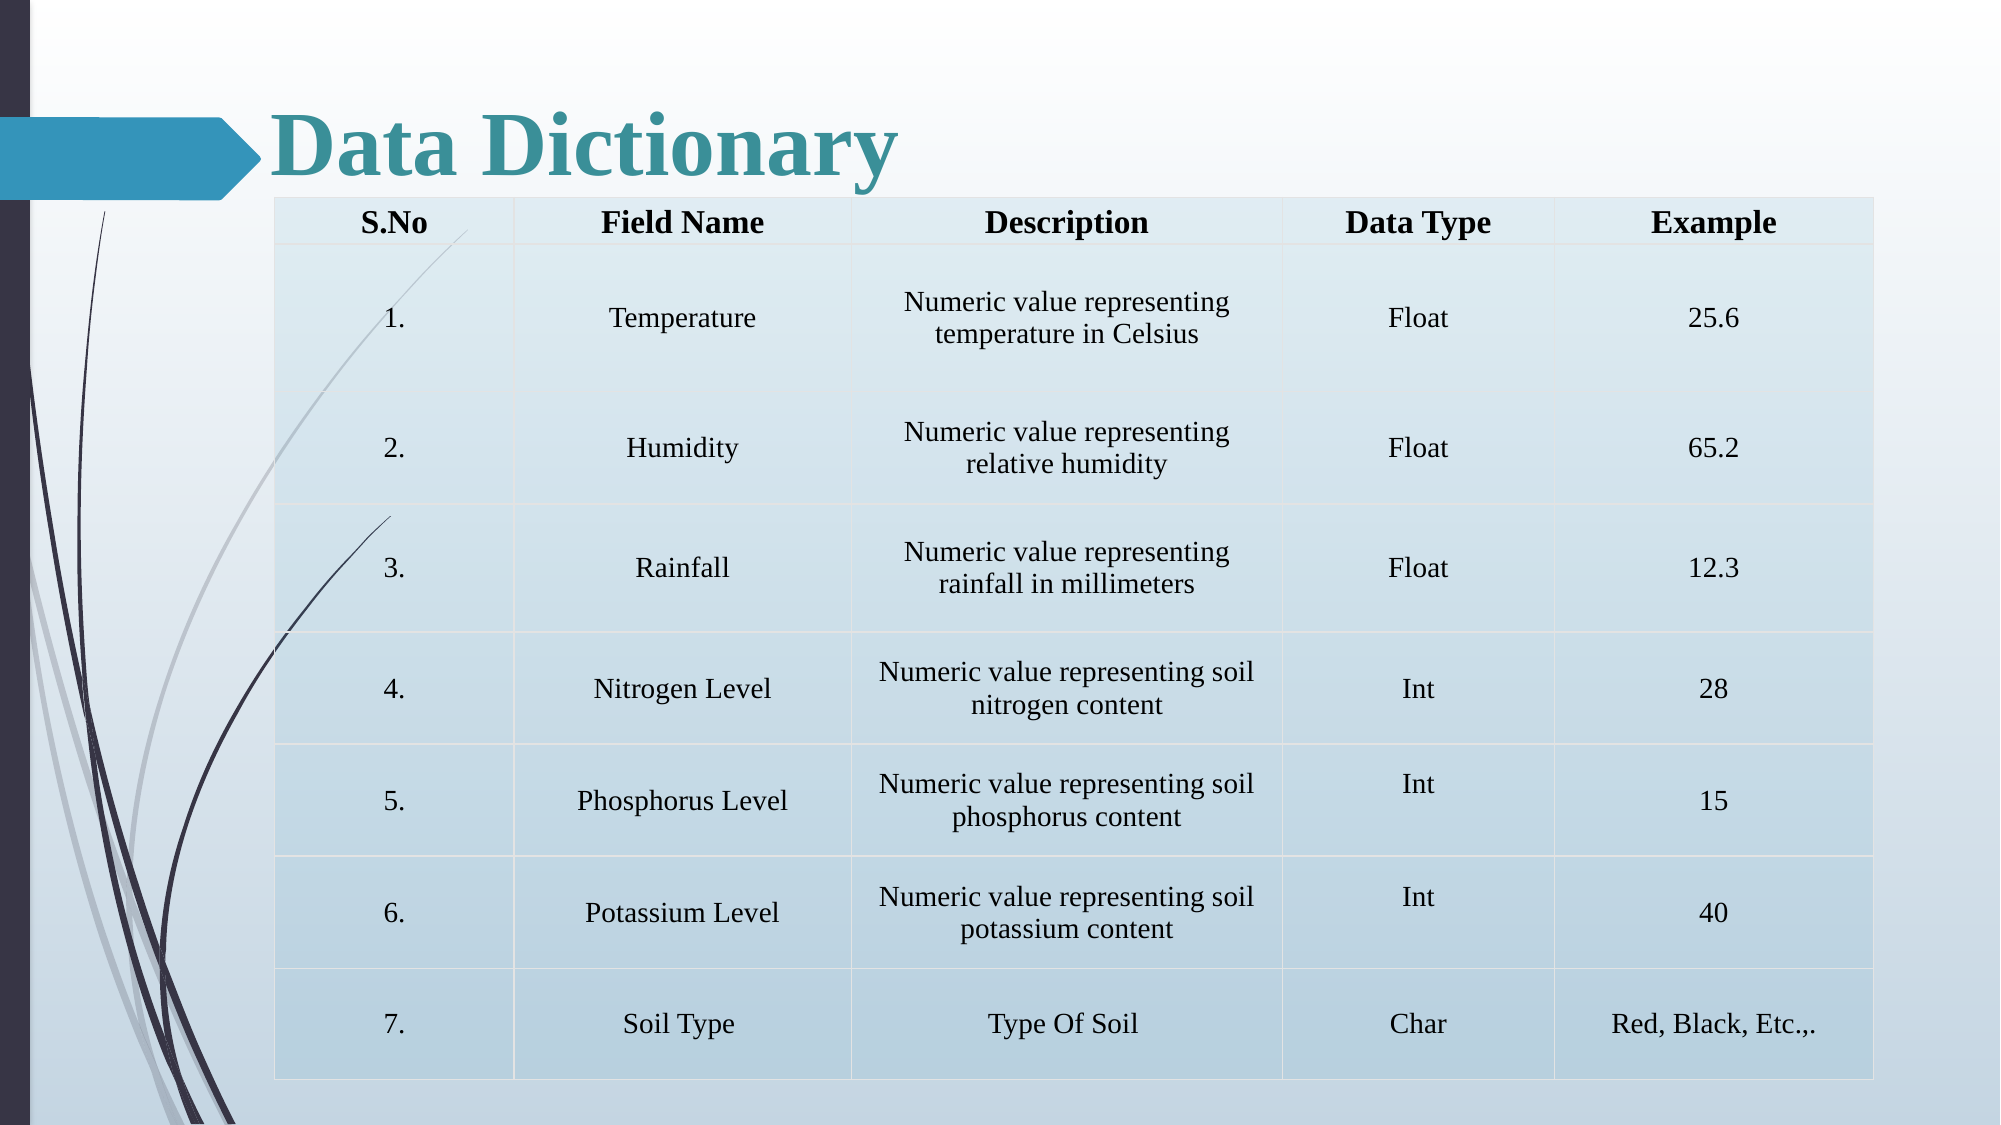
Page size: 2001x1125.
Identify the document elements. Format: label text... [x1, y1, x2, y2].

table_cell Numeric value representing soil nitrogen content [852, 633, 1282, 743]
table_cell 6. [275, 857, 513, 968]
table_header Description [852, 198, 1282, 243]
table_cell Numeric value representing soil potassium content [852, 857, 1282, 968]
title Data Dictionary [255, 76, 926, 213]
table_cell 65.2 [1555, 392, 1873, 503]
table_cell Numeric value representing relative humidity [852, 392, 1282, 503]
table_cell Numeric value representing rainfall in millimeters [852, 505, 1282, 631]
table_cell Soil Type [515, 969, 851, 1079]
table_cell Humidity [515, 392, 851, 503]
table_cell 12.3 [1555, 505, 1873, 631]
table_cell Rainfall [515, 505, 851, 631]
table_header S.No [275, 198, 513, 243]
table_cell Nitrogen Level [515, 633, 851, 743]
table_cell 4. [275, 633, 513, 743]
table_cell Numeric value representing soil phosphorus content [852, 745, 1282, 855]
table_cell 2. [275, 392, 513, 503]
table_cell 7. [275, 969, 513, 1079]
table_cell Char [1283, 969, 1554, 1079]
table_cell Numeric value representing temperature in Celsius [852, 245, 1282, 391]
table_cell Float [1283, 505, 1554, 631]
table_cell 25.6 [1555, 245, 1873, 391]
table_cell 5. [275, 745, 513, 855]
table_header Field Name [515, 198, 851, 243]
table_cell Int [1283, 857, 1554, 968]
table_cell Int [1283, 745, 1554, 855]
table_cell Potassium Level [515, 857, 851, 968]
table_cell Float [1283, 245, 1554, 391]
table_cell 15 [1555, 745, 1873, 855]
table_cell 3. [275, 505, 513, 631]
table_cell Phosphorus Level [515, 745, 851, 855]
table_header Data Type [1283, 198, 1554, 243]
table_cell Red, Black, Etc.,. [1555, 969, 1873, 1079]
table_cell Temperature [515, 245, 851, 391]
table_cell 1. [275, 245, 513, 391]
table_cell Float [1283, 392, 1554, 503]
table_cell 28 [1555, 633, 1873, 743]
table_cell Int [1283, 633, 1554, 743]
table_cell Type Of Soil [852, 969, 1282, 1079]
table_header Example [1555, 198, 1873, 243]
table_cell 40 [1555, 857, 1873, 968]
